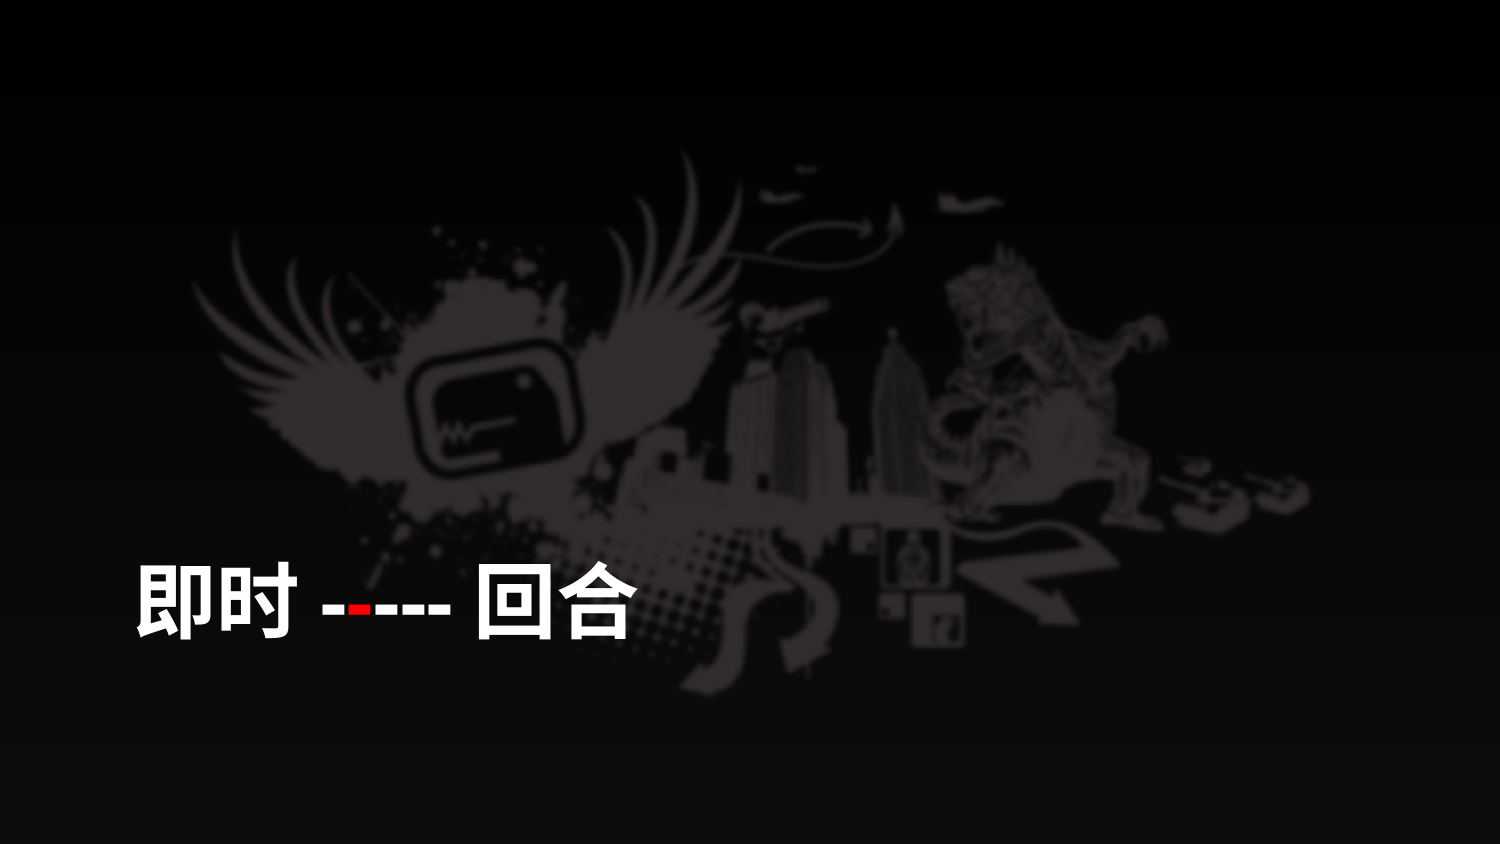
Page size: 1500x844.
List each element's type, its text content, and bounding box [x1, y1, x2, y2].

picture [183, 138, 1317, 542]
title 即时-----回合 [118, 542, 1394, 710]
